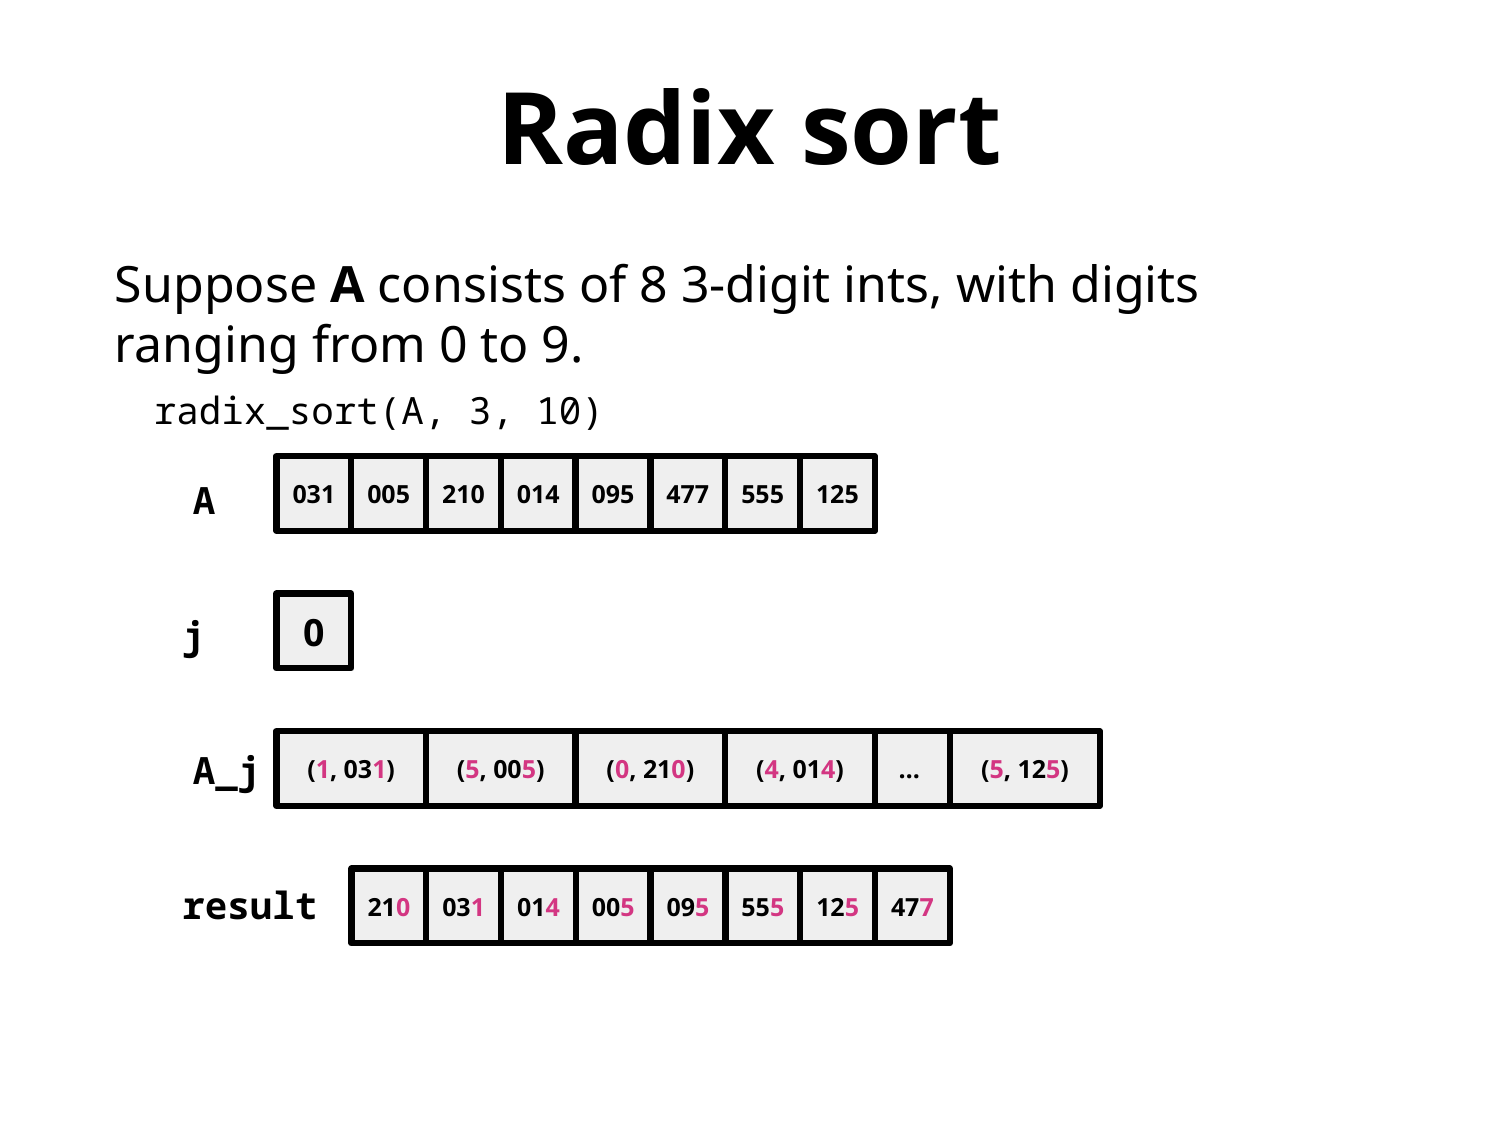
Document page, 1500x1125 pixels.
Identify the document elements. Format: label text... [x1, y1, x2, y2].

text_box 555 [725, 456, 800, 531]
text_box (1, 031) [276, 731, 425, 806]
text_box 477 [650, 456, 725, 531]
text_box 125 [800, 868, 875, 944]
text_box 005 [351, 456, 425, 531]
text_box 031 [426, 868, 500, 944]
subtitle Radix sort [0, 50, 1500, 237]
text_box 210 [425, 456, 500, 531]
text_box 555 [725, 868, 800, 944]
text_box 210 [351, 868, 426, 944]
text_box … [875, 731, 950, 806]
text_box 095 [650, 868, 725, 944]
subtitle Suppose A consists of 8 3-digit ints, with digits ranging from 0 to 9. radix_sort(A, 3, 10) A j A_j result [99, 236, 1400, 1125]
text_box 031 [276, 456, 351, 531]
text_box 477 [875, 868, 950, 944]
text_box 014 [500, 868, 575, 944]
text_box (0, 210) [575, 731, 725, 806]
text_box 005 [575, 868, 650, 944]
text_box (5, 125) [950, 731, 1100, 806]
text_box 014 [500, 456, 575, 531]
text_box (4, 014) [725, 731, 875, 806]
text_box 095 [575, 456, 650, 531]
text_box (5, 005) [425, 731, 575, 806]
text_box 0 [276, 593, 352, 669]
text_box 125 [800, 456, 875, 531]
